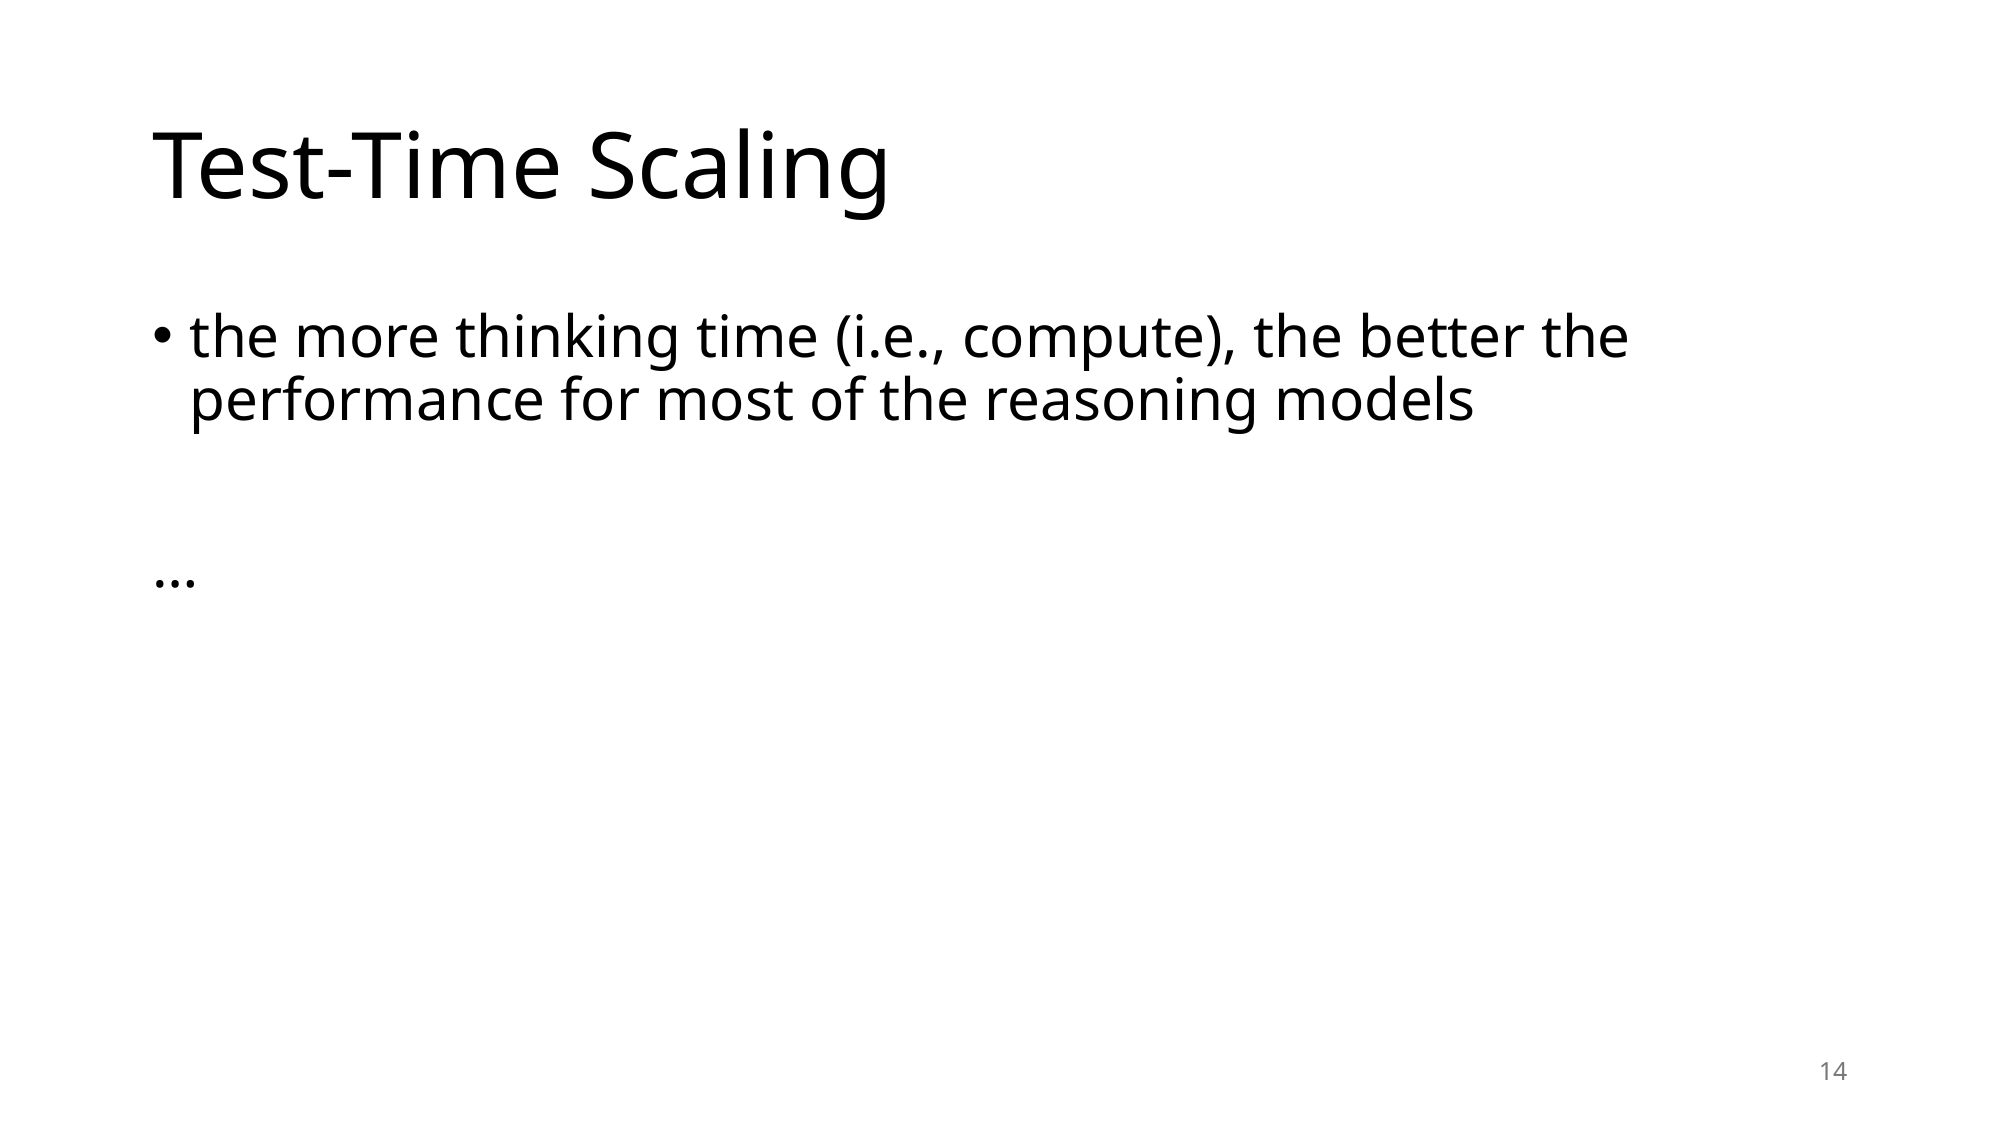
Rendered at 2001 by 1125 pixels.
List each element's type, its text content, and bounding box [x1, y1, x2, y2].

title Test-Time Scaling [137, 59, 1863, 278]
list the more thinking time (i.e., compute), the better the performance for most of the reasoning models … [137, 299, 1863, 1014]
slide_number 14 [1412, 1042, 1863, 1103]
